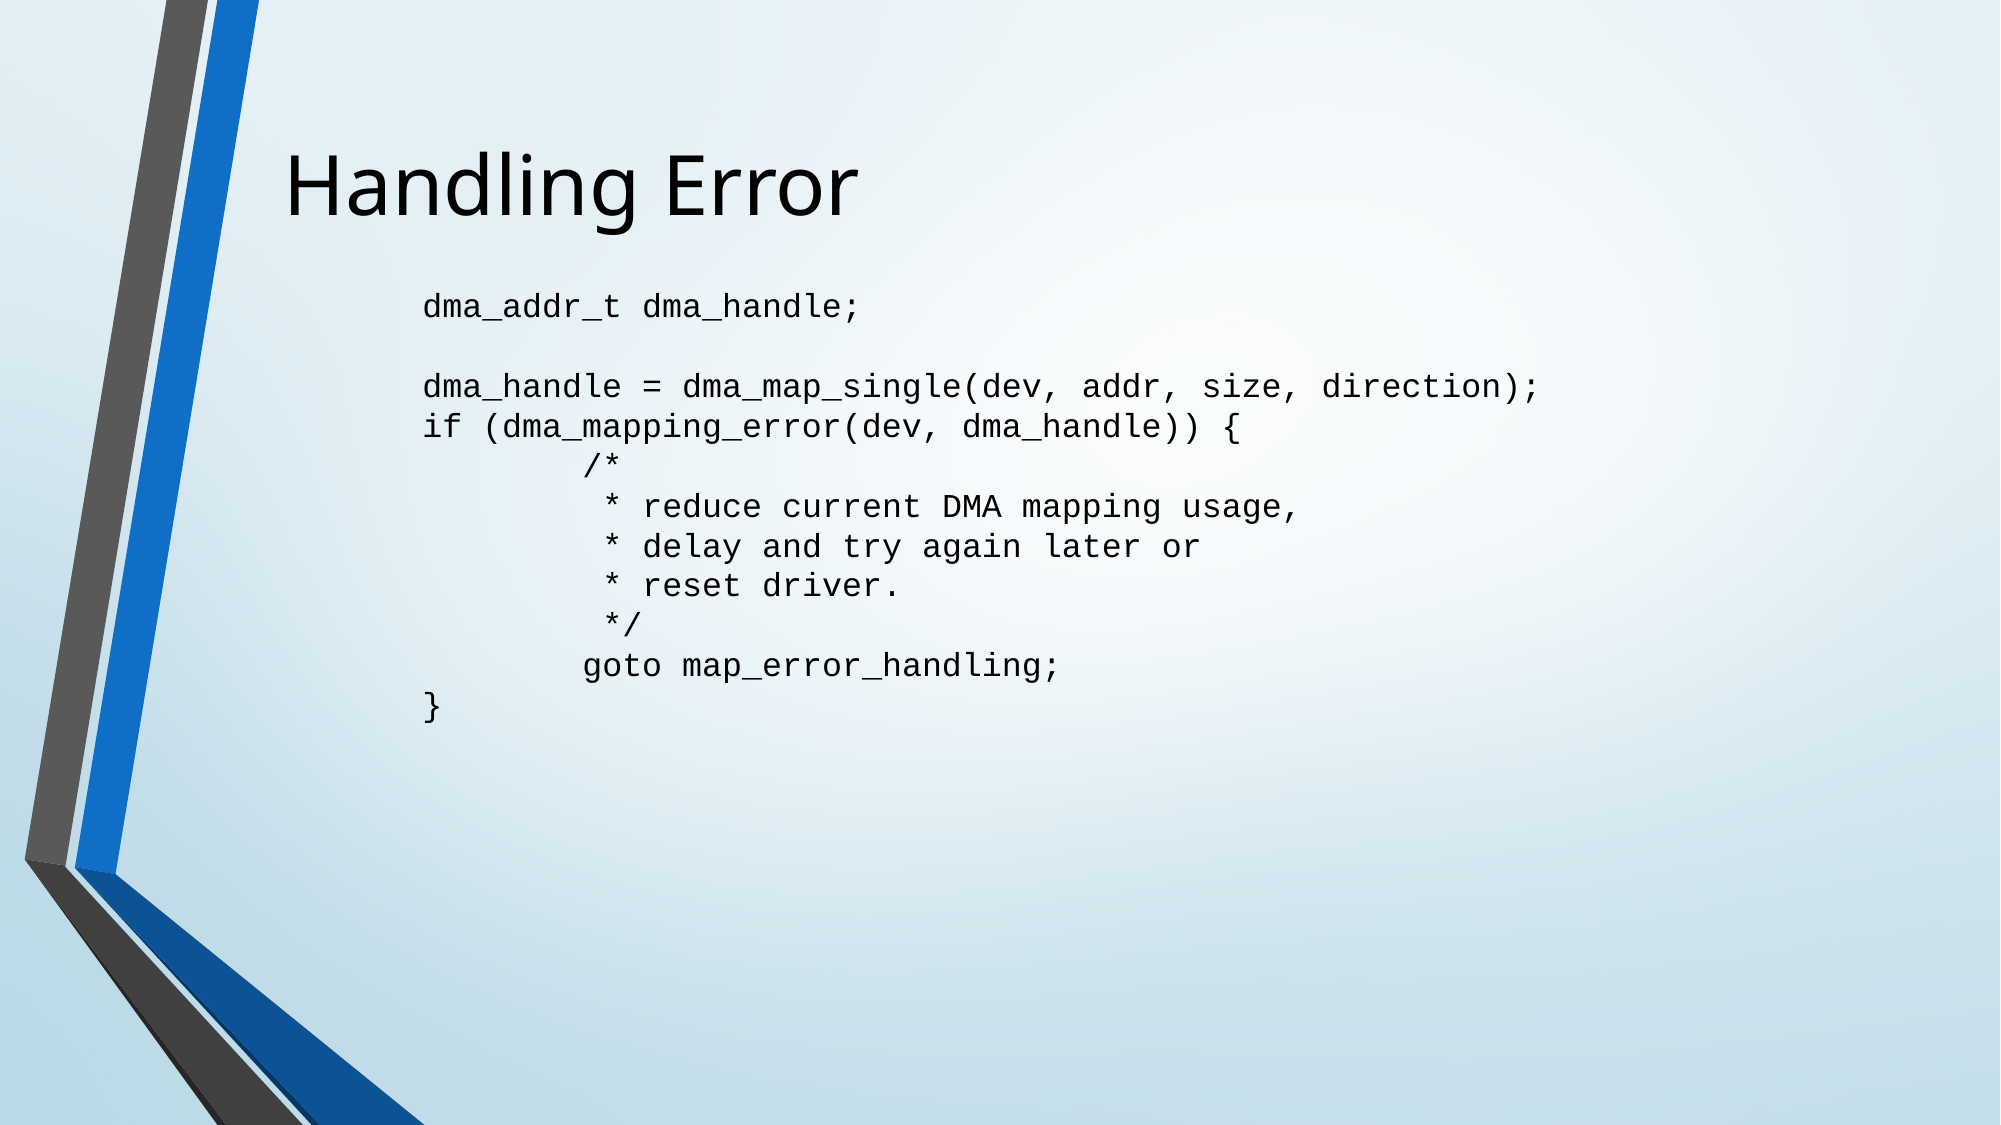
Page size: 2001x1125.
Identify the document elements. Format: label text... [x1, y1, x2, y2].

text_box dma_addr_t dma_handle; dma_handle = dma_map_single(dev, addr, size, direction); if (dma_mapping_error(dev, dma_handle)) { /* * reduce current DMA mapping usage, * delay and try again later or * reset driver. */ goto map_error_handling; } [247, 276, 1749, 731]
text_box Handling Error [247, 124, 1891, 277]
